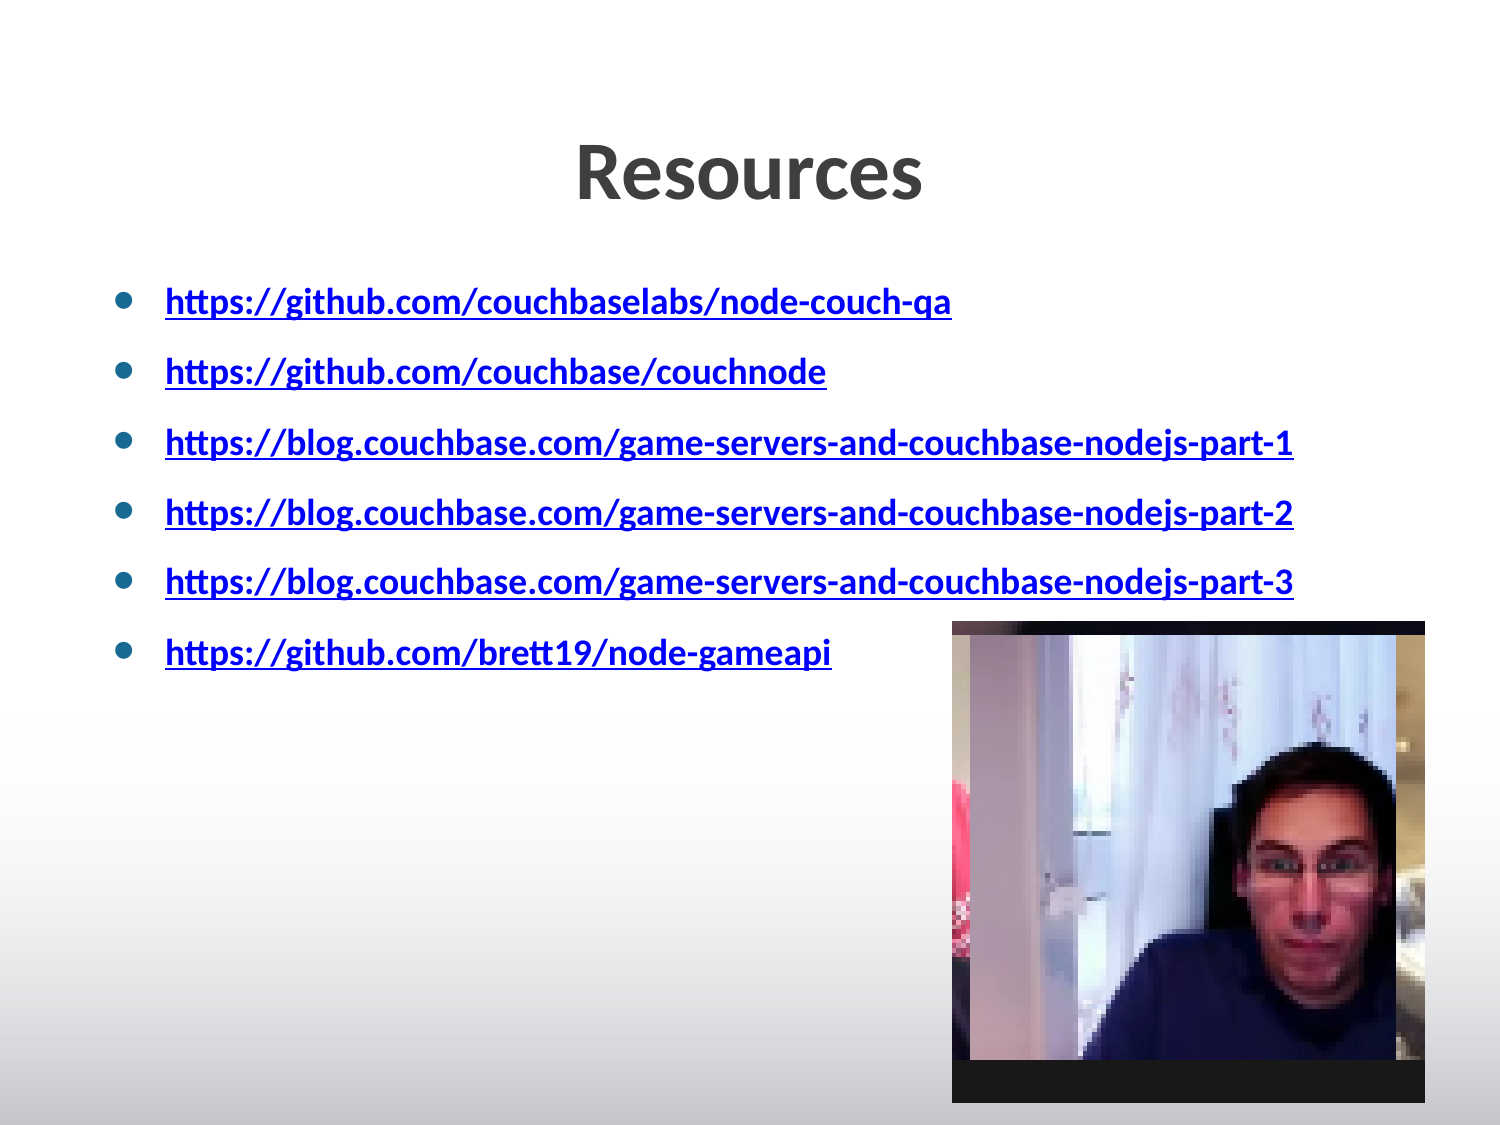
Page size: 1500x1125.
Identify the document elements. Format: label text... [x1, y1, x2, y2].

list https://github.com/couchbaselabs/node-couch-qa https://github.com/couchbase/couchnode https://blog.couchbase.com/game-servers-and-couchbase-nodejs-part-1 https://blog.couchbase.com/game-servers-and-couchbase-nodejs-part-2 https://blog.couchbase.com/game-servers-and-couchbase-nodejs-part-3 https://github.com/brett19/node-gameapi [74, 261, 1426, 1078]
title Resources [74, 44, 1426, 234]
picture [952, 620, 1426, 1104]
